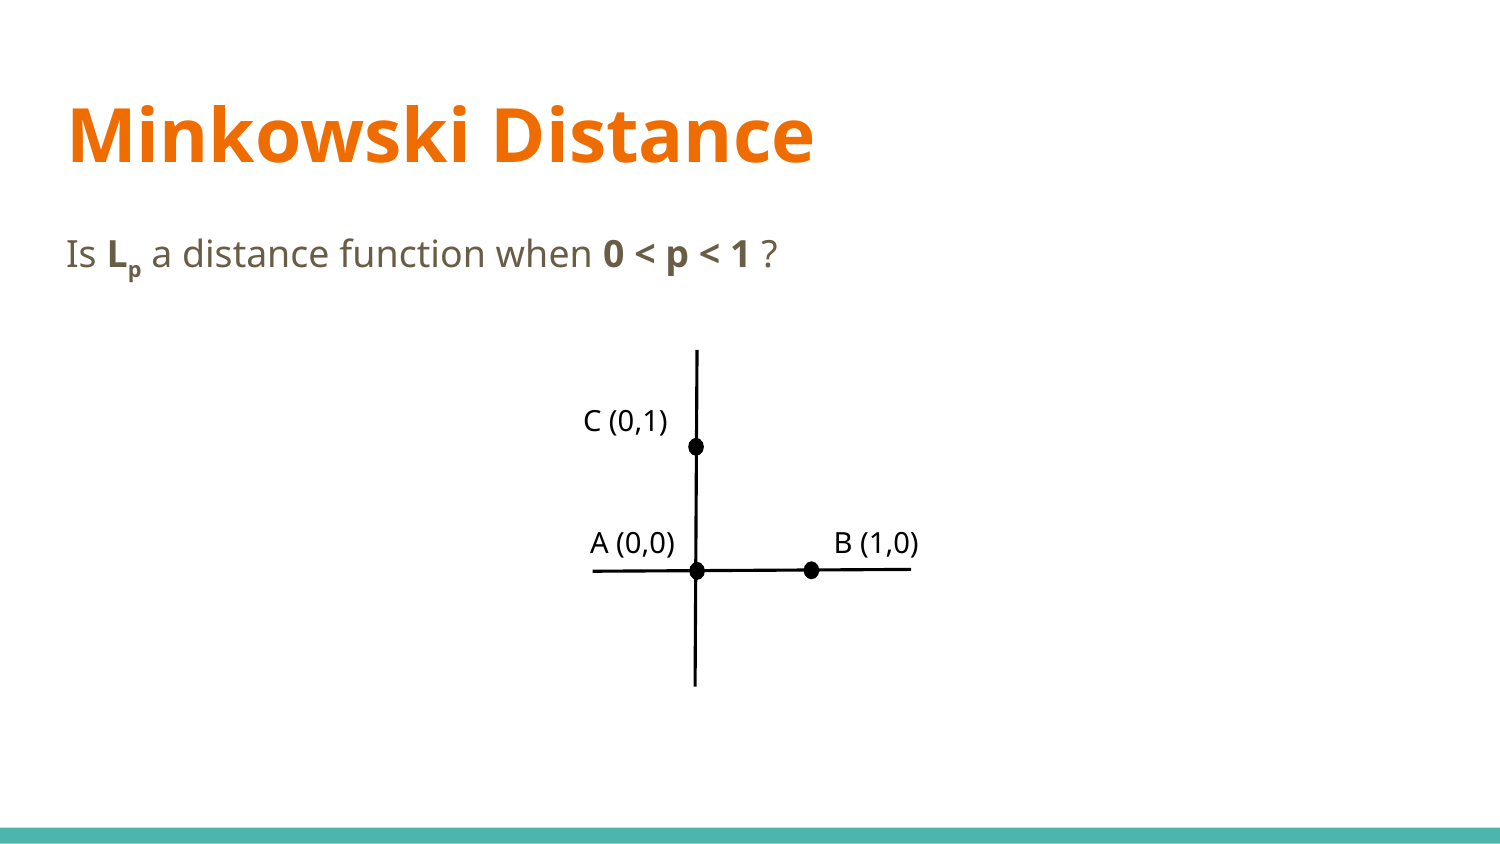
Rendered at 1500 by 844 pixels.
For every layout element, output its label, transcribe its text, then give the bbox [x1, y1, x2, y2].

text_box A (0,0) [543, 509, 689, 557]
text_box C (0,1) [536, 386, 683, 435]
text_box [805, 562, 818, 567]
text_box B (1,0) [818, 509, 957, 557]
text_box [694, 580, 698, 687]
title Minkowski Distance [51, 72, 1449, 189]
list Is Lp a distance function when 0 < p < 1 ? [51, 207, 1449, 289]
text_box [694, 349, 698, 567]
